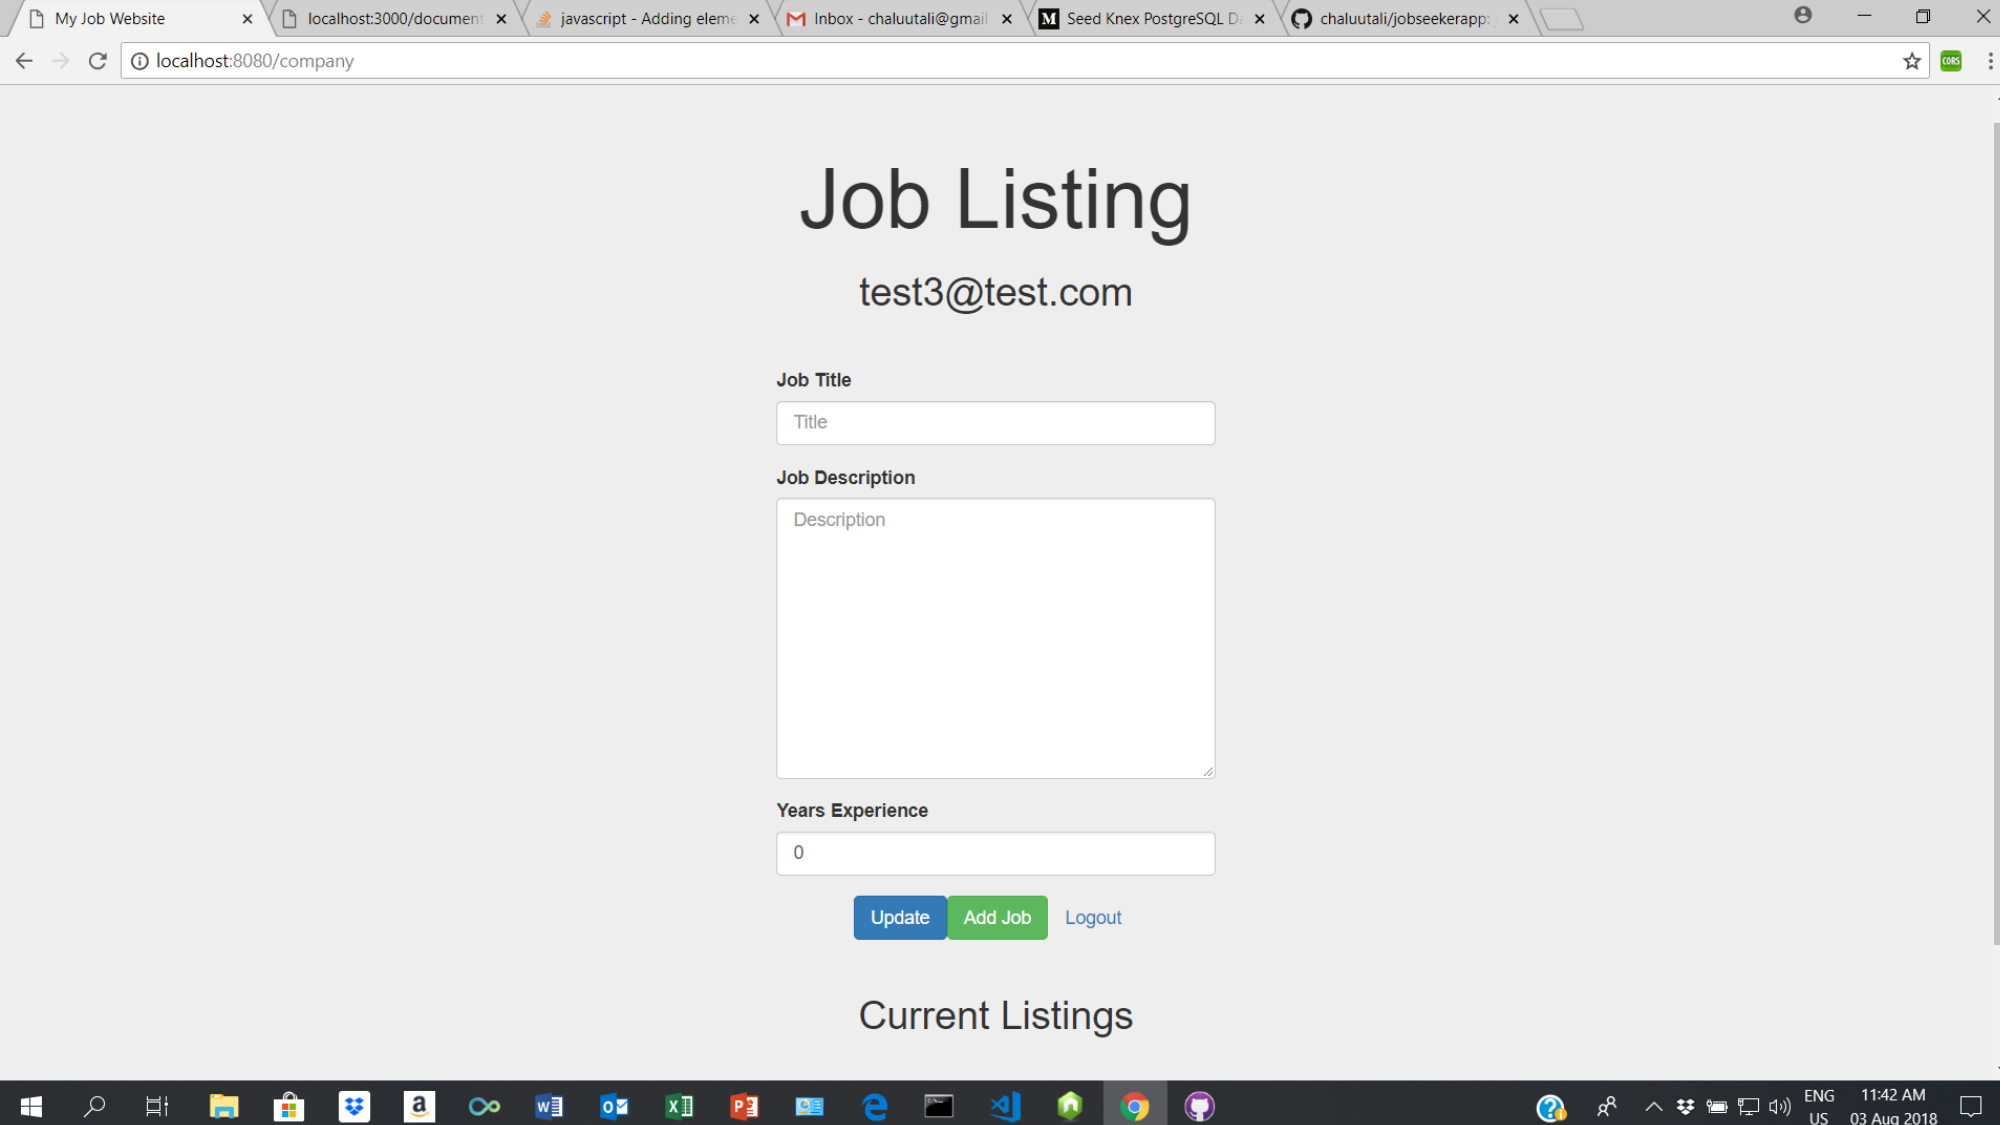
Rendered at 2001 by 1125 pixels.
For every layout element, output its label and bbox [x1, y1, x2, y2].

list [0, 0, 2000, 1125]
